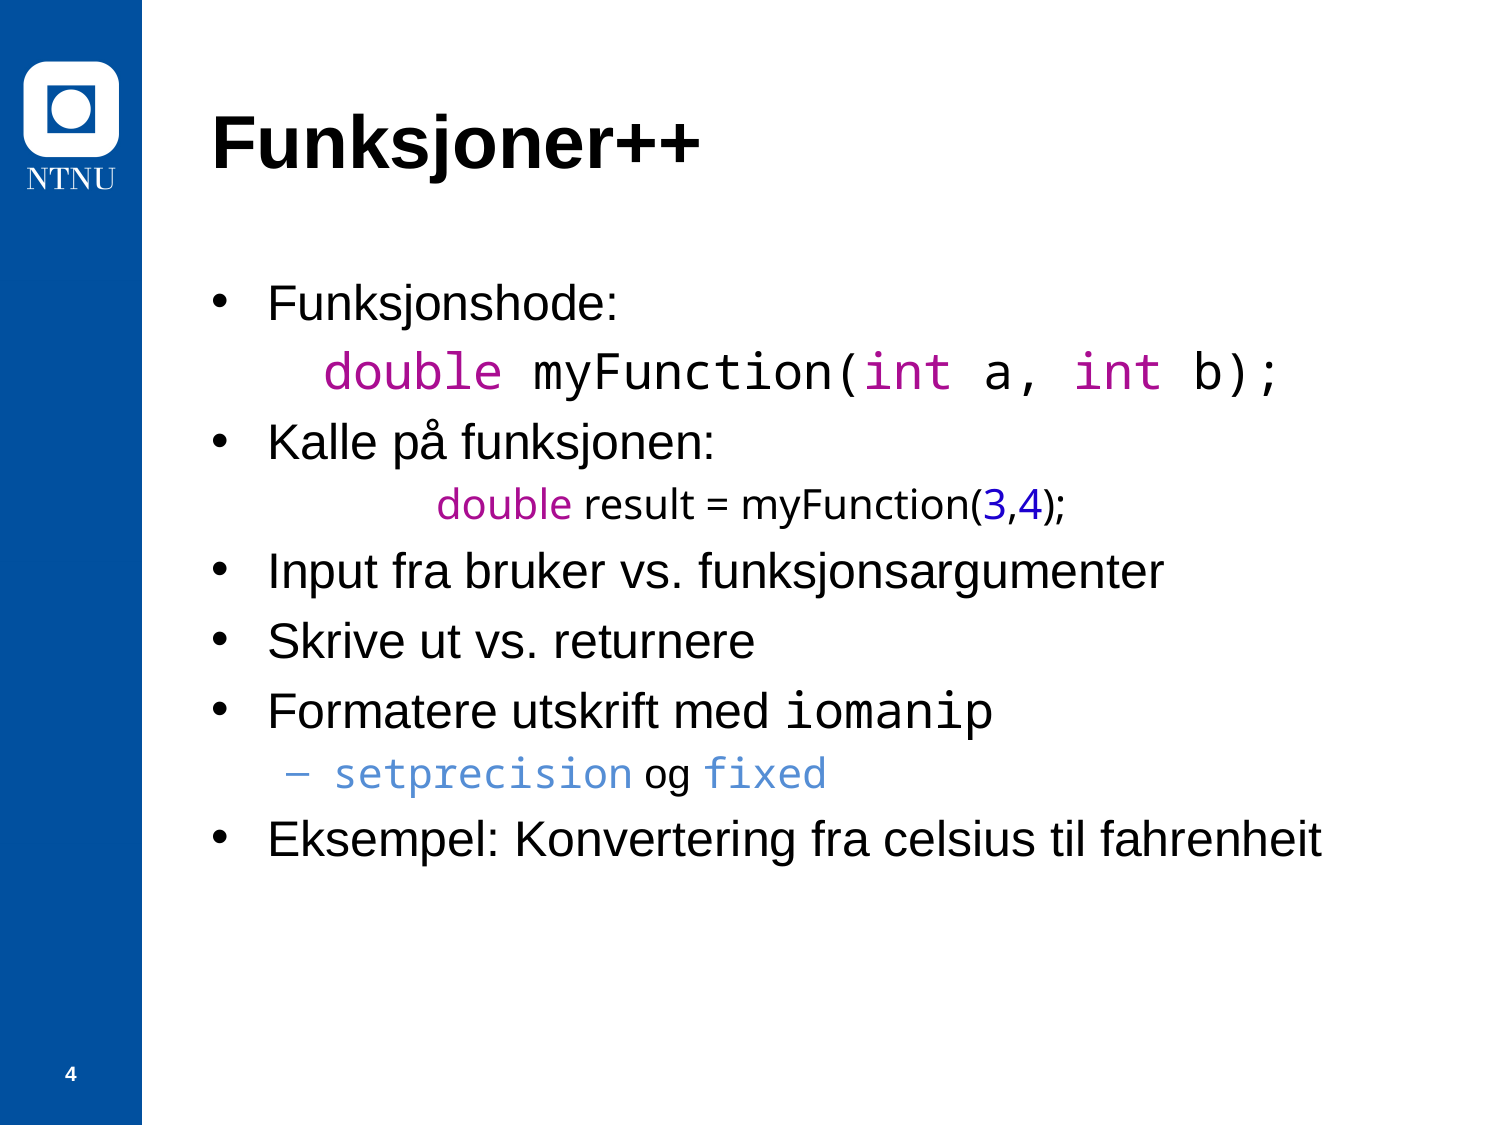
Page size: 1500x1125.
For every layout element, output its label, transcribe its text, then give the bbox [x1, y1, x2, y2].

list Funksjonshode: double myFunction(int a, int b); Kalle på funksjonen: double result = myFunction(3,4); Input fra bruker vs. funksjonsargumenter Skrive ut vs. returnere Formatere utskrift med iomanip setprecision og fixed Eksempel: Konvertering fra celsius til fahrenheit [195, 262, 1412, 1005]
picture [0, 0, 142, 1125]
title Funksjoner++ [195, 45, 1412, 233]
